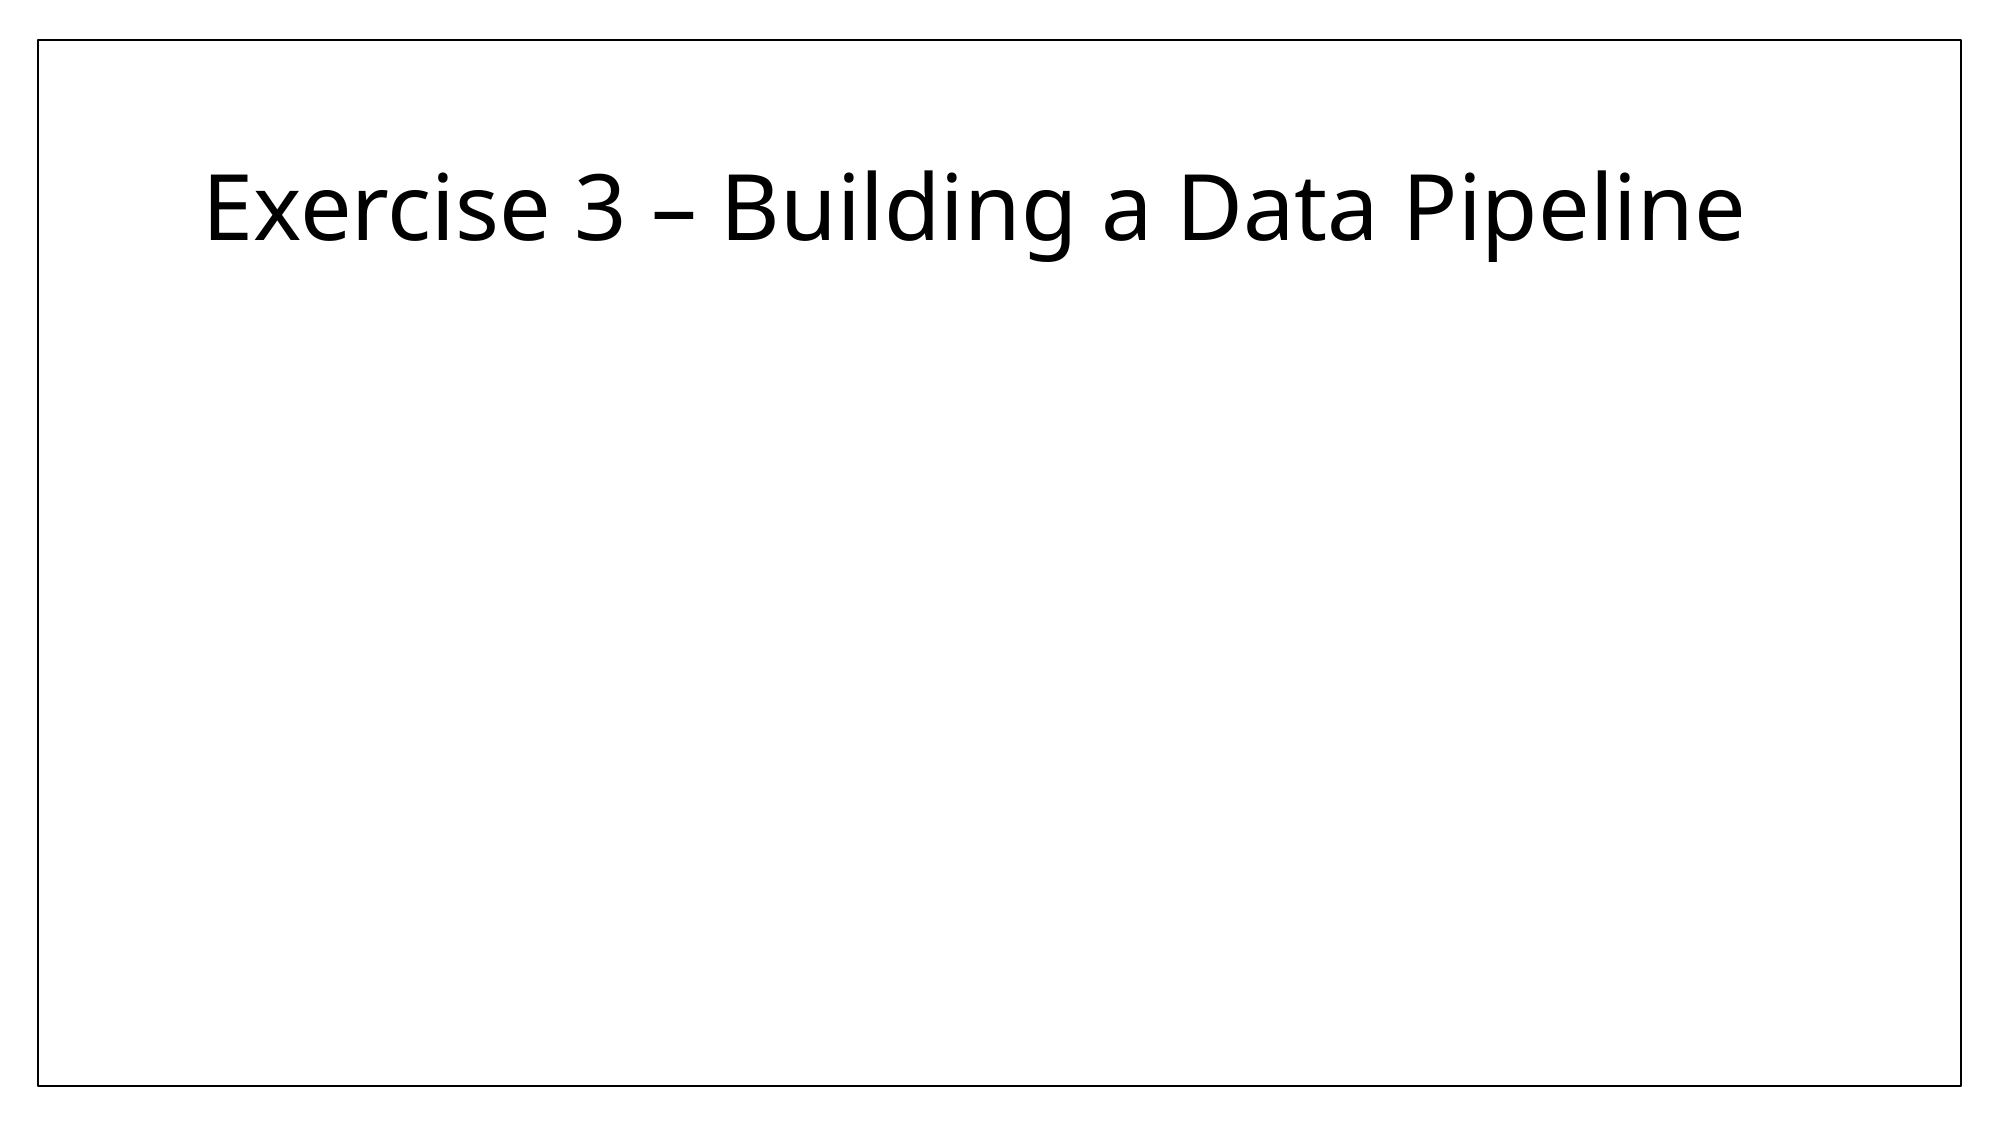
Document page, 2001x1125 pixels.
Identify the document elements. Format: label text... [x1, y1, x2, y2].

title Exercise 3 – Building a Data Pipeline [187, 99, 1808, 323]
